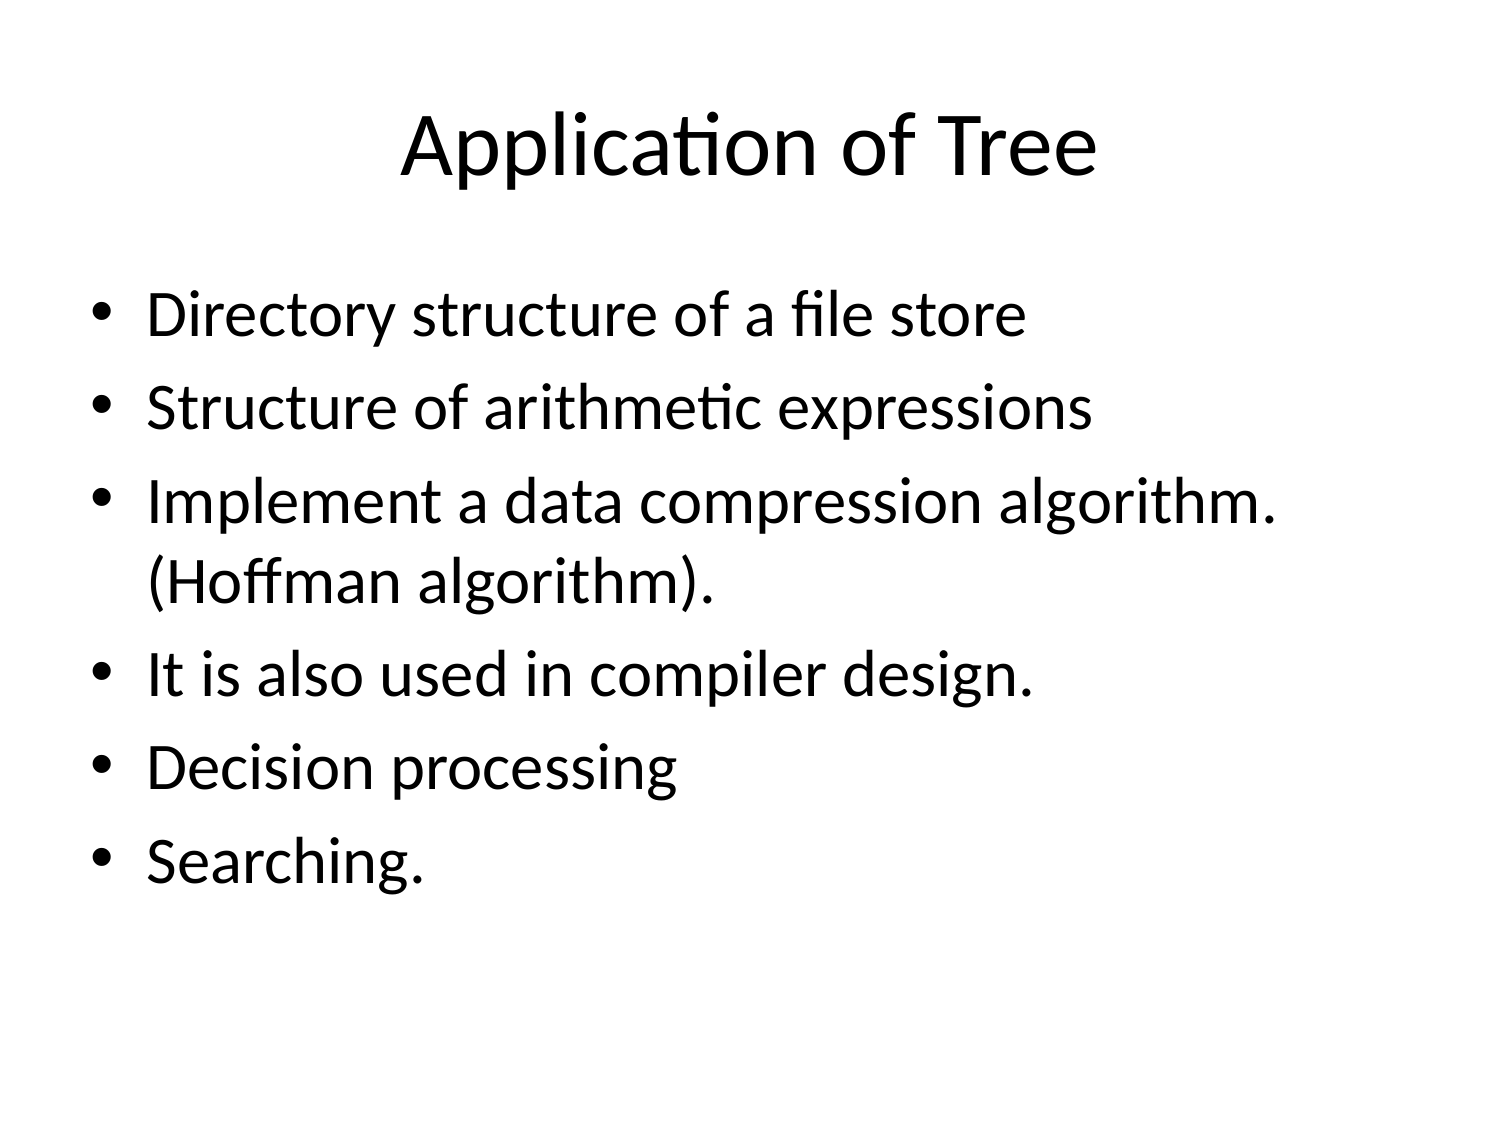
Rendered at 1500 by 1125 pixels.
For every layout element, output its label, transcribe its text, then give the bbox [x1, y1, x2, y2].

title Application of Tree [75, 45, 1425, 233]
list Directory structure of a file store Structure of arithmetic expressions Implement a data compression algorithm. (Hoffman algorithm). It is also used in compiler design. Decision processing Searching. [75, 262, 1425, 1005]
